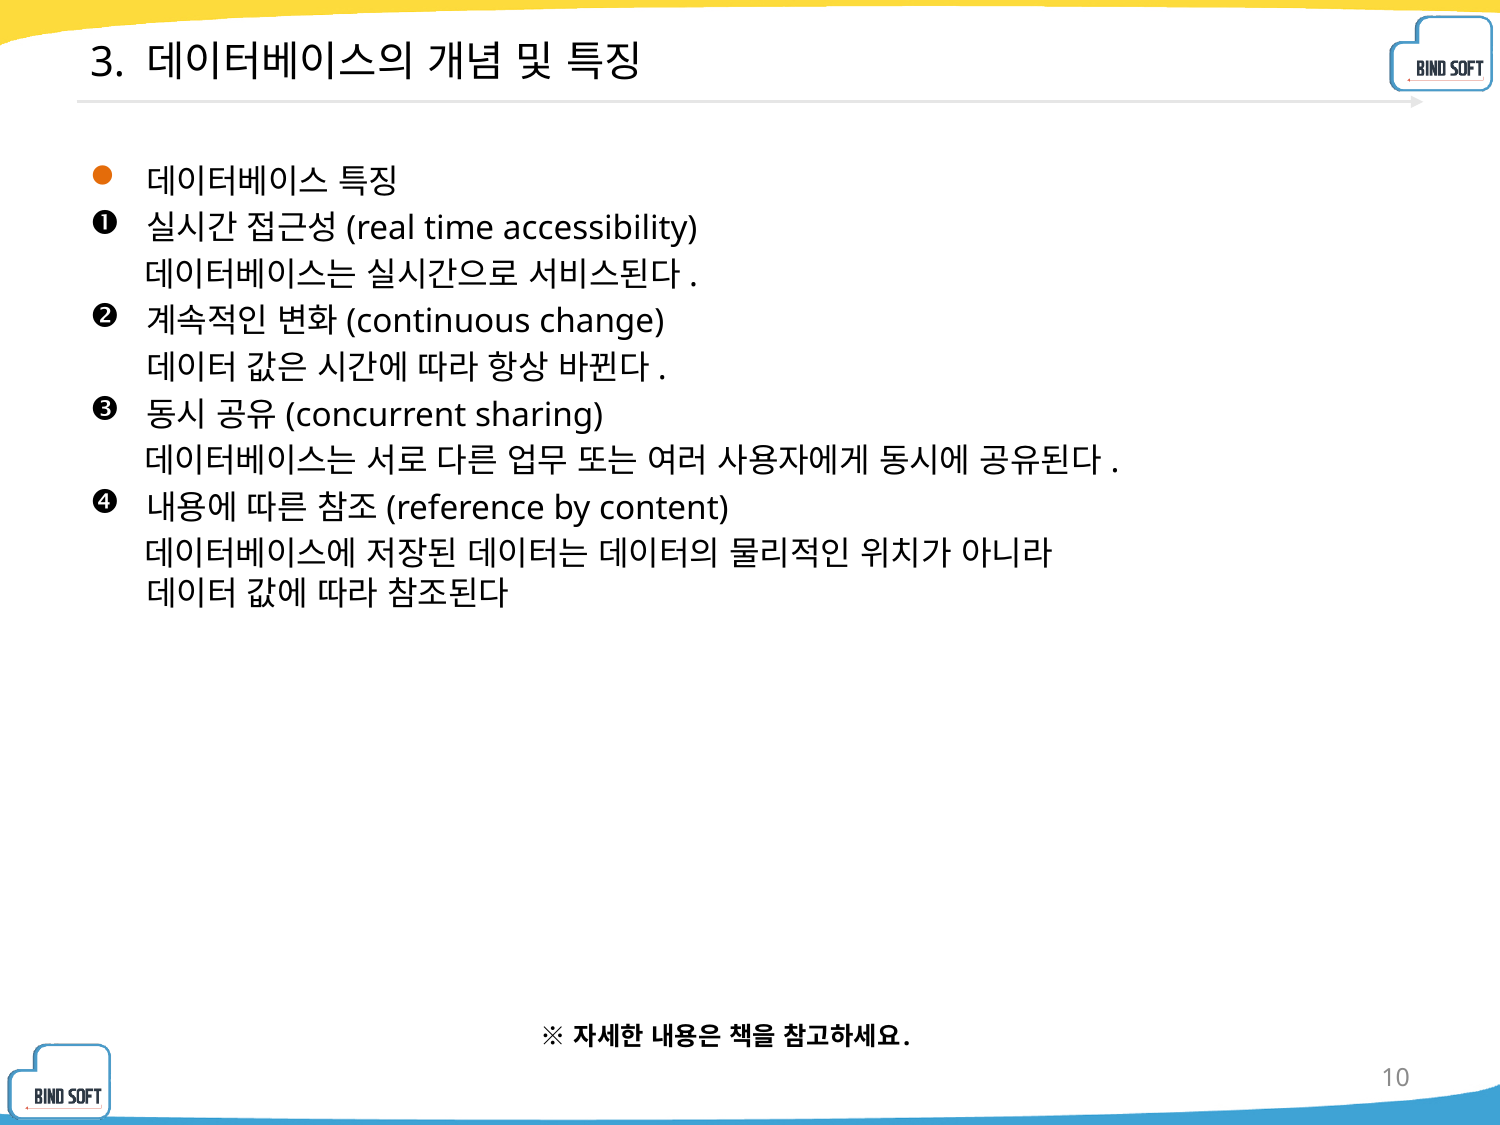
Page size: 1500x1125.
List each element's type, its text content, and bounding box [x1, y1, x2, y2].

title 3. 데이터베이스의 개념 및 특징 [75, 11, 1425, 108]
picture [0, 1003, 1500, 1125]
picture [0, 0, 1500, 96]
list 데이터베이스 특징 실시간 접근성(real time accessibility) 데이터베이스는 실시간으로 서비스된다. 계속적인 변화(continuous change) 데이터 값은 시간에 따라 항상 바뀐다. 동시 공유(concurrent sharing) 데이터베이스는 서로 다른 업무 또는 여러 사용자에게 동시에 공유된다. 내용에 따른 참조(reference by content) 데이터베이스에 저장된 데이터는 데이터의 물리적인 위치가 아니라 데이터 값에 따라 참조된다 [75, 152, 1425, 1055]
slide_number 10 [1074, 1055, 1425, 1103]
text_box ※ 자세한 내용은 책을 참고하세요. [525, 1011, 975, 1059]
